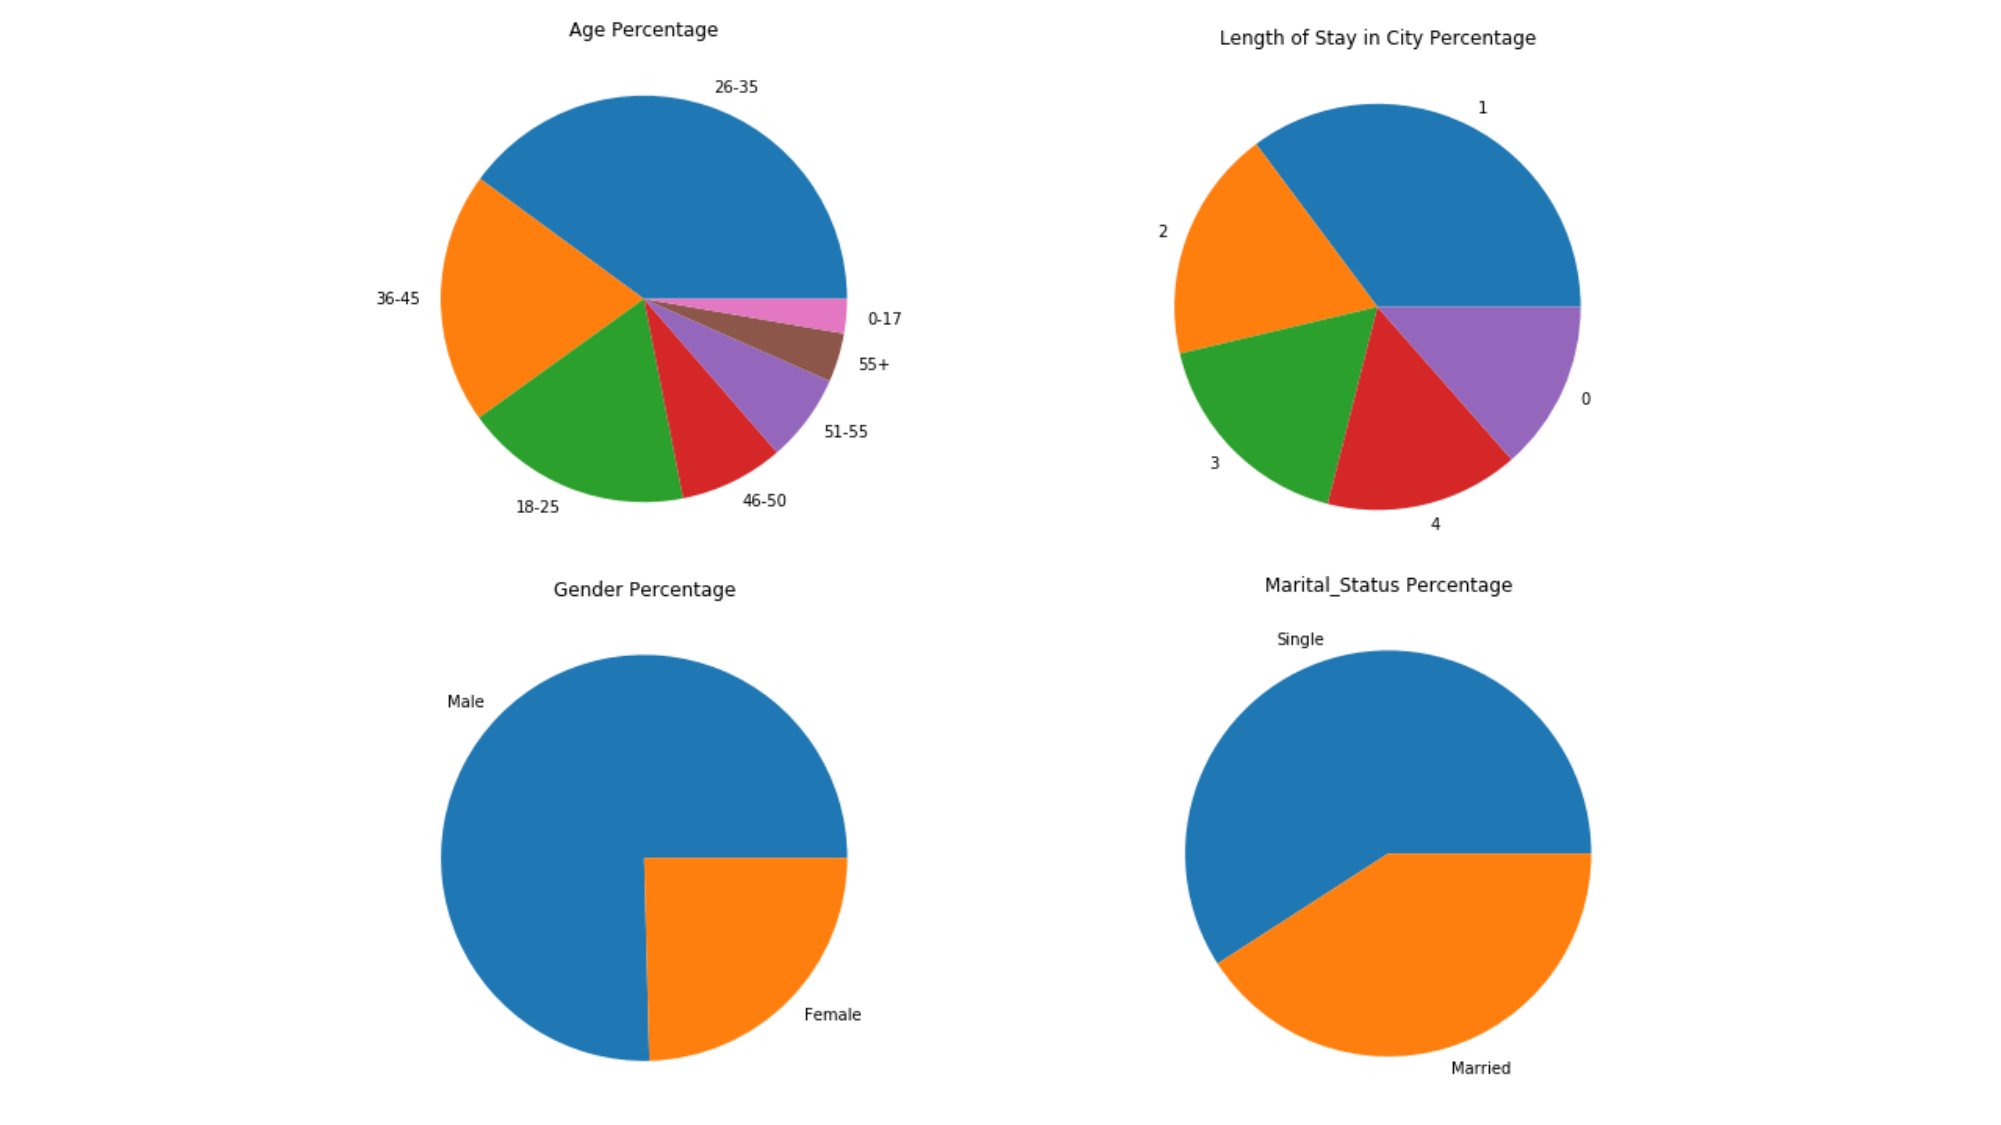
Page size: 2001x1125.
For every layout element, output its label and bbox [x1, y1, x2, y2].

list [347, 10, 964, 560]
picture [388, 559, 922, 1088]
picture [1115, 12, 1660, 1104]
